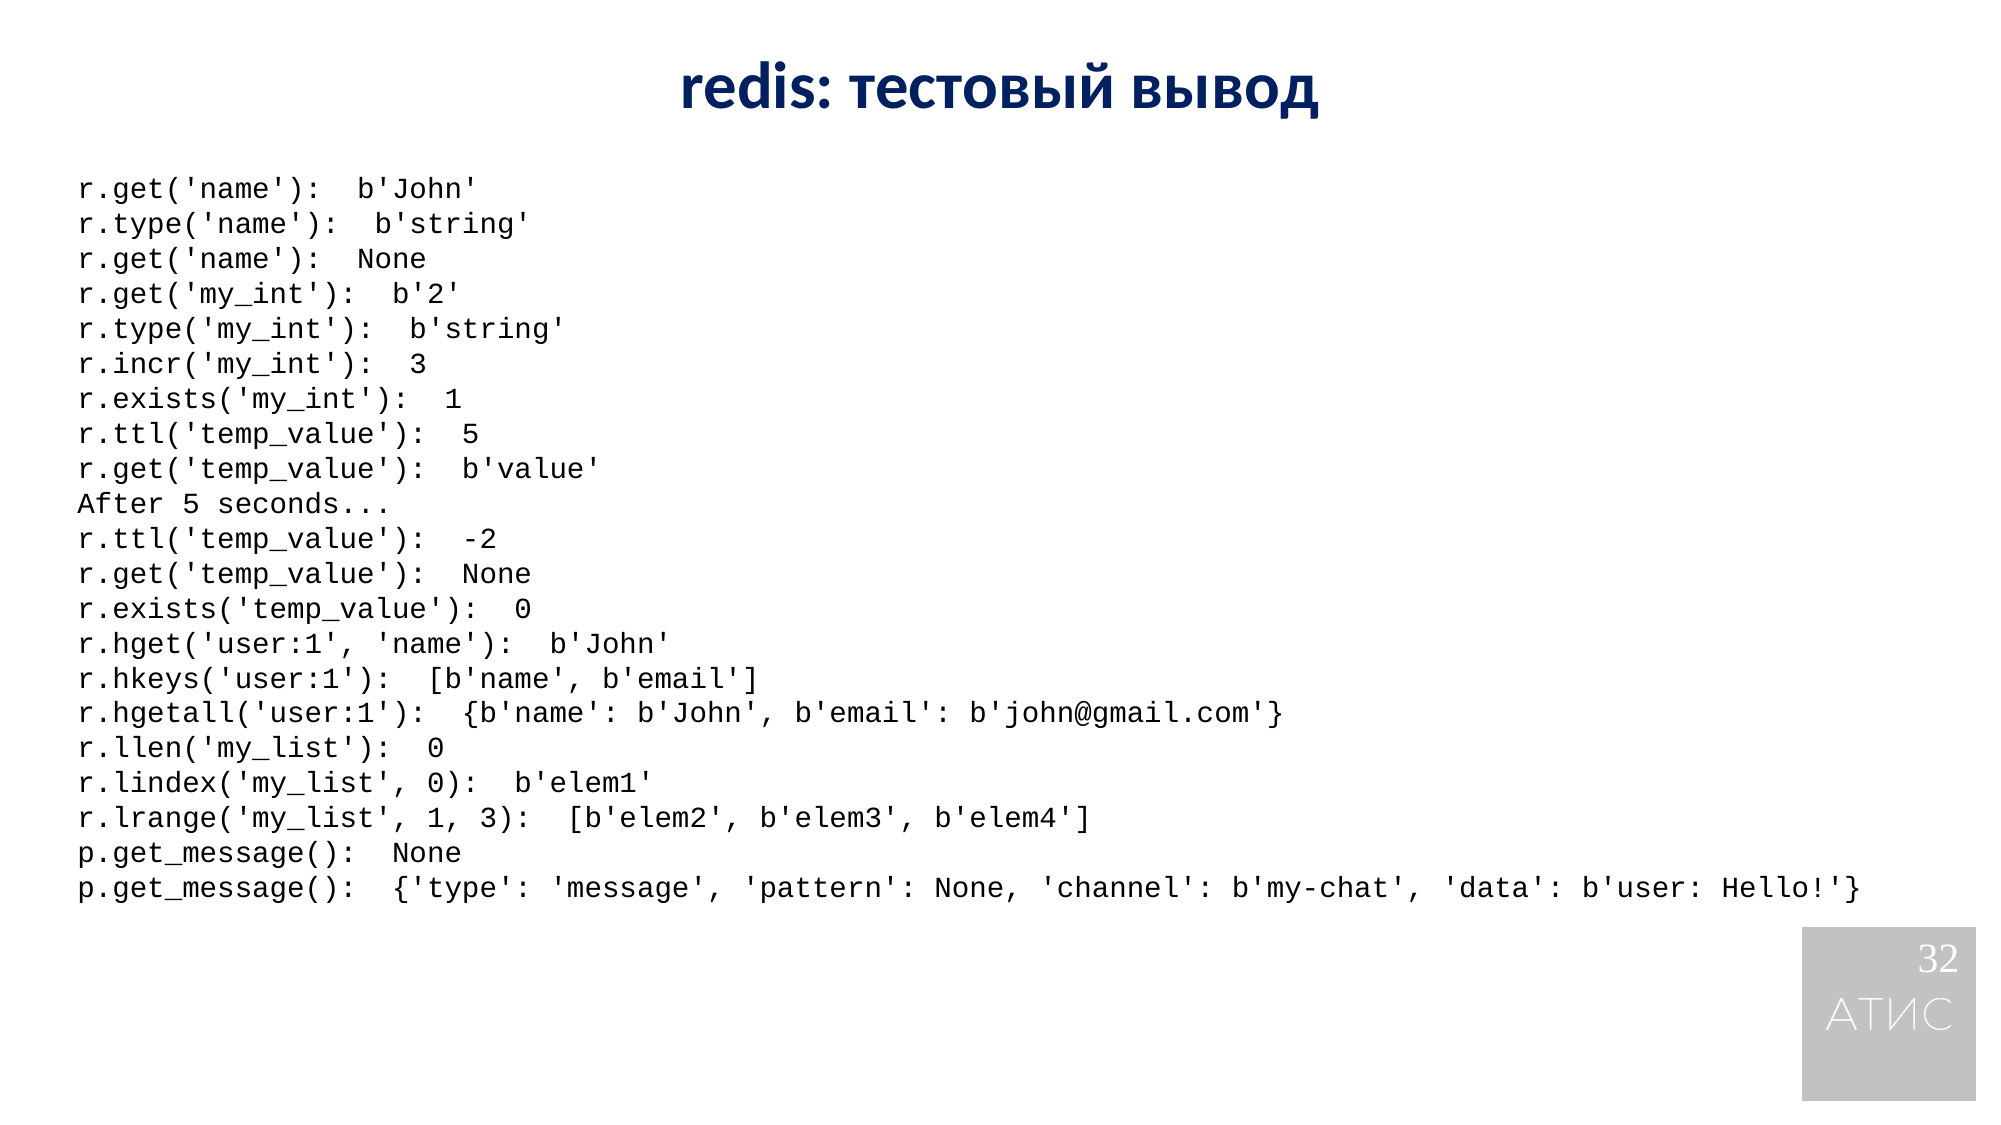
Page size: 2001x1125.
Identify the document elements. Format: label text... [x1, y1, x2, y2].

picture [1802, 927, 1976, 1101]
title redis: тестовый вывод [0, 34, 2000, 149]
text_box r.get('name'): b'John' r.type('name'): b'string' r.get('name'): None r.get('my_int'): b'2' r.type('my_int'): b'string' r.incr('my_int'): 3 r.exists('my_int'): 1 r.ttl('temp_value'): 5 r.get('temp_value'): b'value' After 5 seconds... r.ttl('temp_value'): -2 r.get('temp_value'): None r.exists('temp_value'): 0 r.hget('user:1', 'name'): b'John' r.hkeys('user:1'): [b'name', b'email'] r.hgetall('user:1'): {b'name': b'John', b'email': b'john@gmail.com'} r.llen('my_list'): 0 r.lindex('my_list', 0): b'elem1' r.lrange('my_list', 1, 3): [b'elem2', b'elem3', b'elem4'] p.get_message(): None p.get_message(): {'type': 'message', 'pattern': None, 'channel': b'my-chat', 'data': b'user: Hello!'} [62, 162, 1936, 1097]
